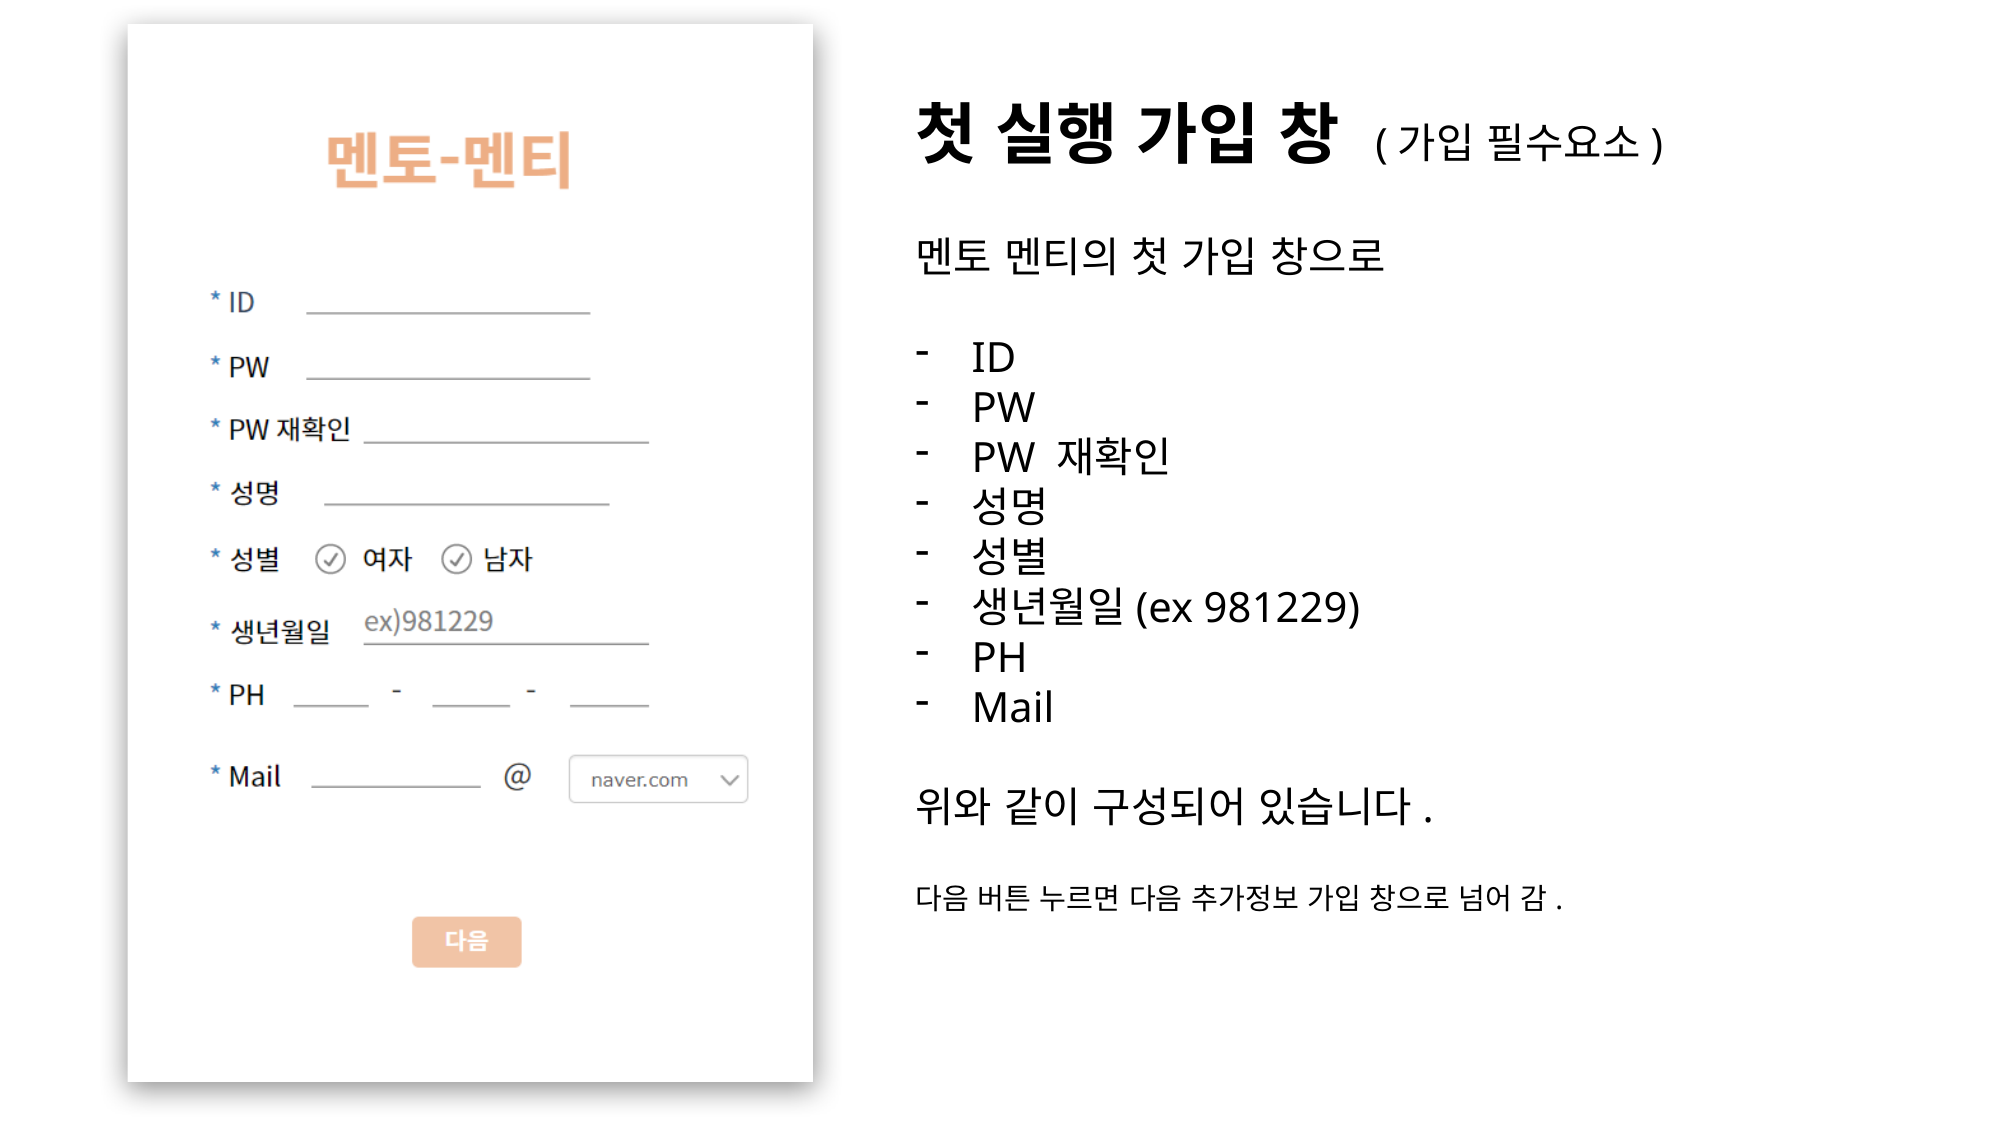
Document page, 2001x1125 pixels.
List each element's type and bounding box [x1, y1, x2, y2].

text_box [900, 84, 1969, 1031]
picture [127, 24, 813, 1082]
